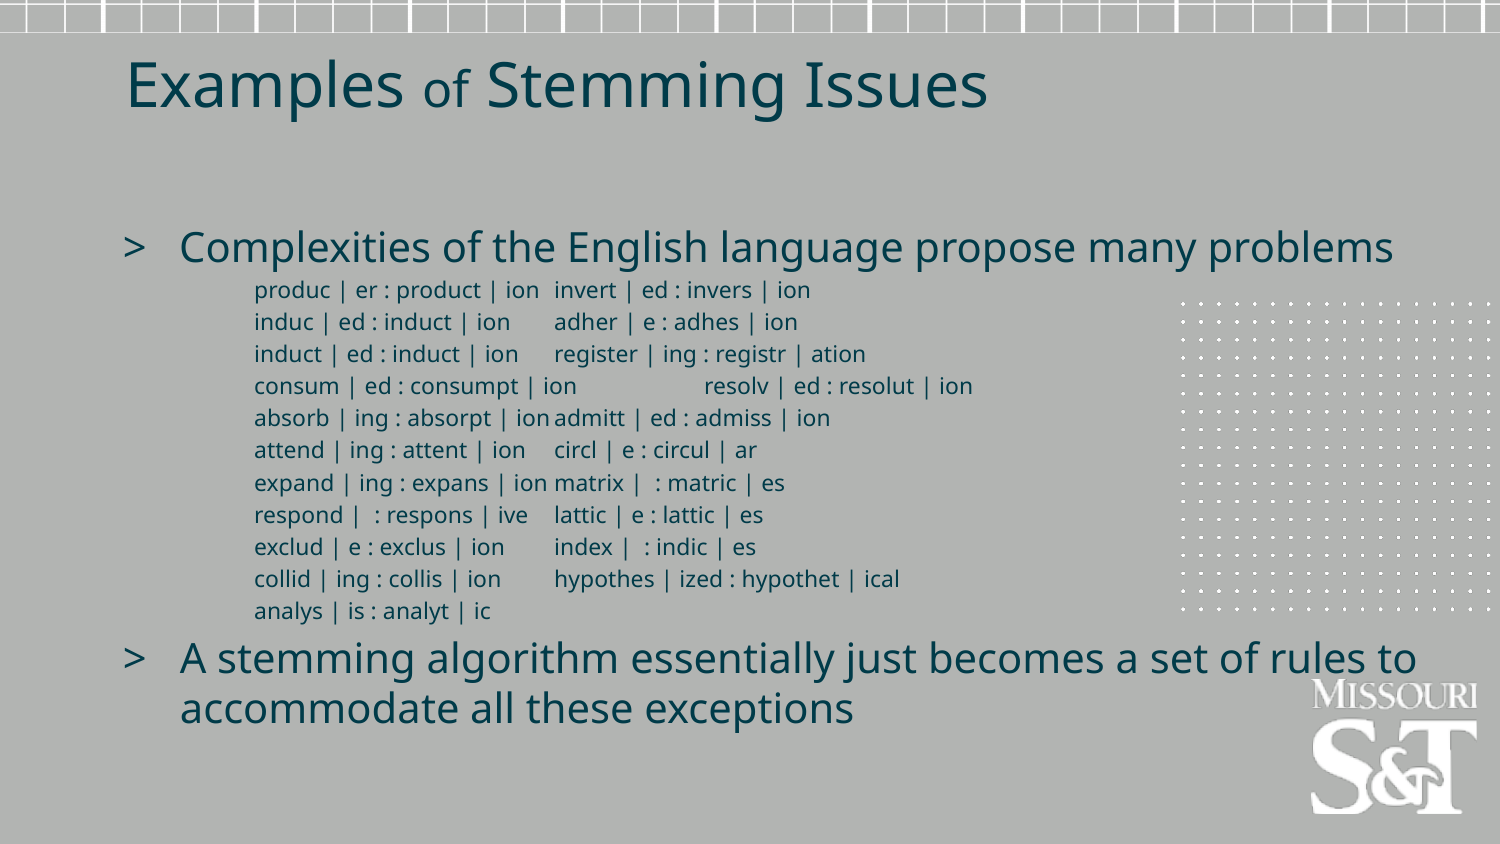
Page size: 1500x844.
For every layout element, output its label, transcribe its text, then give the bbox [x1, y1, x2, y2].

list Complexities of the English language propose many problems produc | er : product | ion invert | ed : invers | ion induc | ed : induct | ion adher | e : adhes | ion induct | ed : induct | ion register | ing : registr | ation consum | ed : consumpt | ion resolv | ed : resolut | ion absorb | ing : absorpt | ion admitt | ed : admiss | ion attend | ing : attent | ion circl | e : circul | ar expand | ing : expans | ion matrix | : matric | es respond | : respons | ive lattic | e : lattic | es exclud | e : exclus | ion index | : indic | es collid | ing : collis | ion hypothes | ized : hypothet | ical analys | is : analyt | ic A stemming algorithm essentially just becomes a set of rules to accommodate all these exceptions [108, 213, 1453, 708]
list Examples of Stemming Issues [110, 45, 1453, 168]
picture [1171, 291, 1500, 621]
picture [0, 0, 1500, 33]
